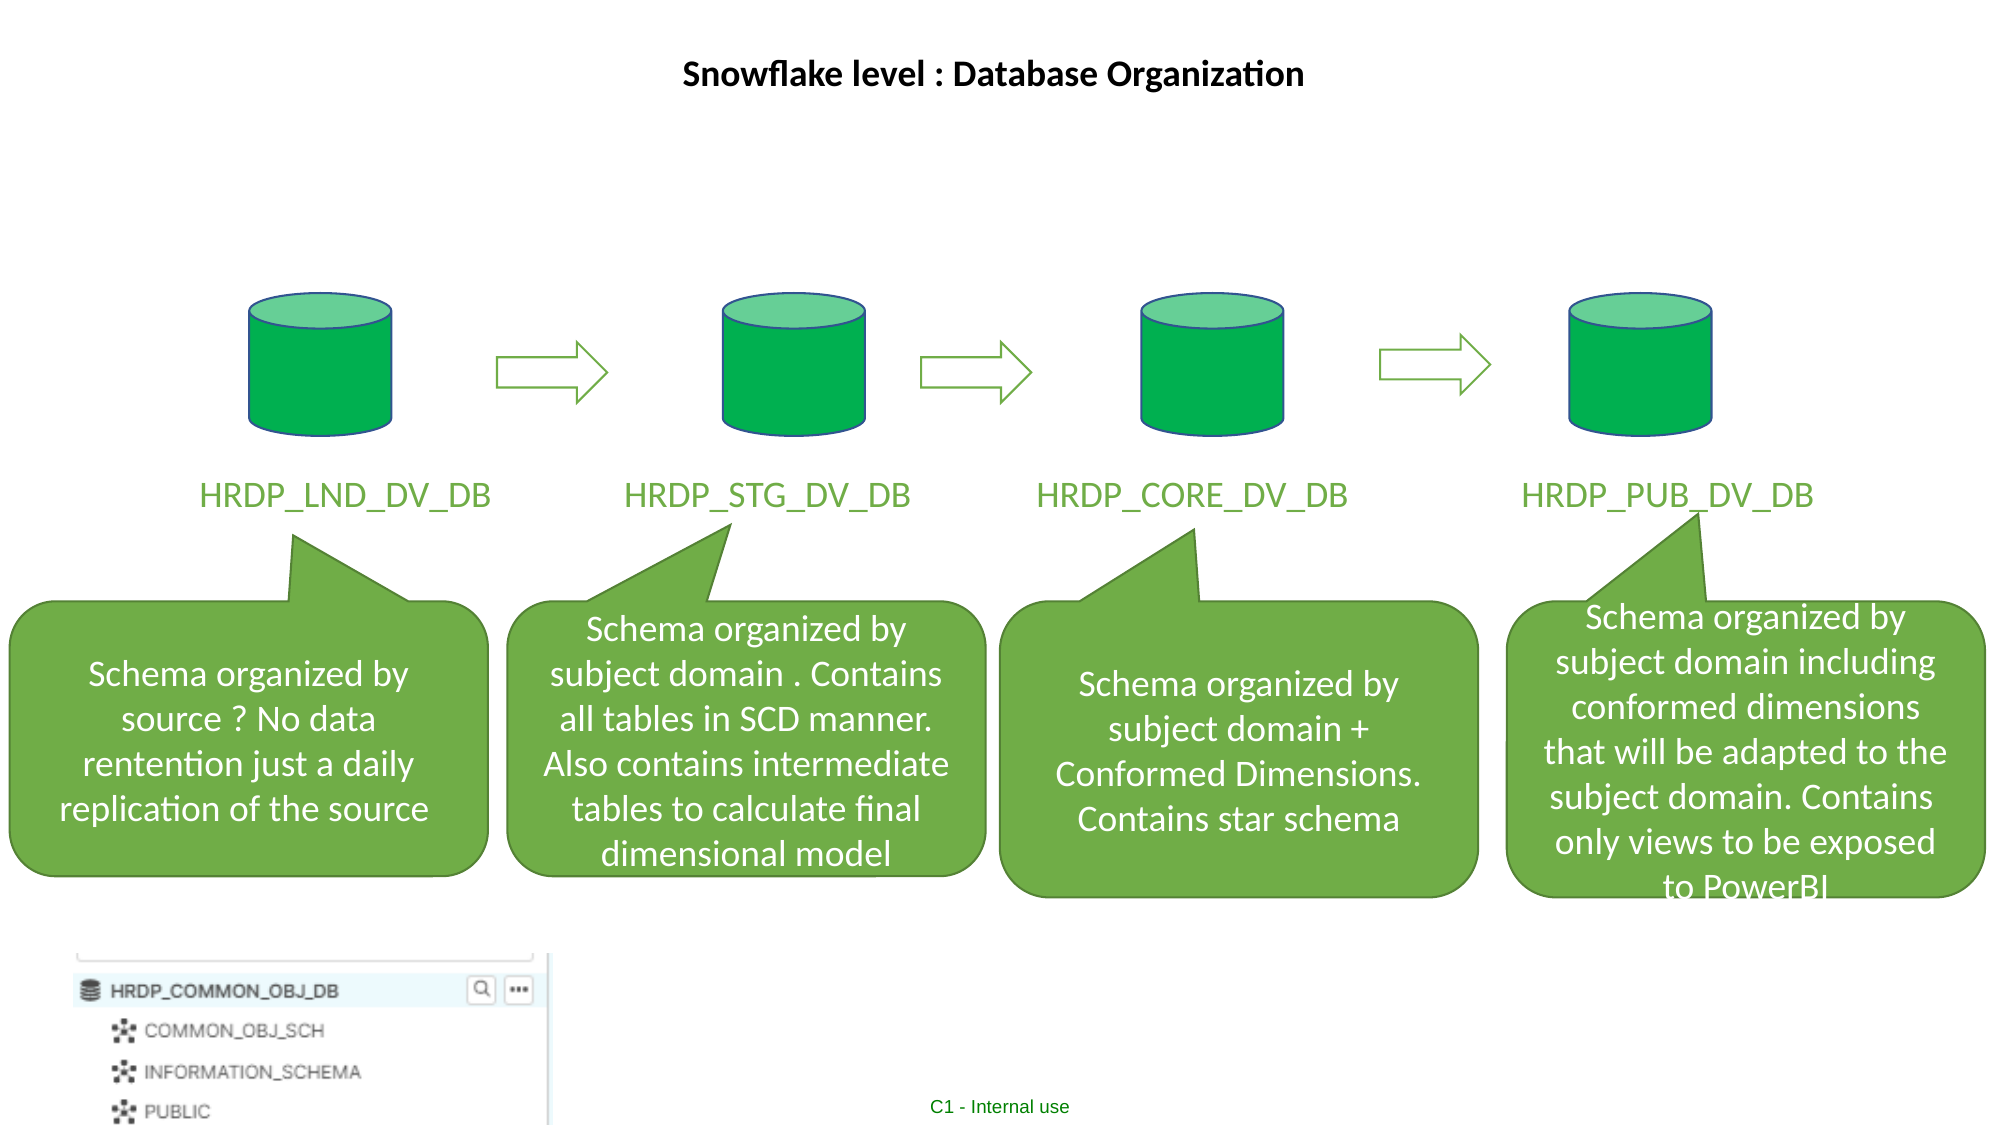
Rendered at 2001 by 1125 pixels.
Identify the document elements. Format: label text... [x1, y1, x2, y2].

text_box HRDP_STG_DV_DB [609, 462, 1023, 523]
picture [73, 953, 553, 1125]
text_box Snowflake level : Database Organization [667, 41, 1321, 101]
text_box Schema organized by subject domain + Conformed Dimensions. Contains star schema [998, 527, 1480, 899]
text_box [721, 291, 866, 437]
text_box Schema organized by subject domain . Contains all tables in SCD manner. Also contains intermediate tables to calculate final dimensional model [506, 522, 987, 878]
text_box HRDP_CORE_DV_DB [1023, 462, 1436, 523]
text_box [1140, 291, 1285, 437]
text_box [248, 291, 393, 437]
text_box Schema organized by subject domain including conformed dimensions that will be adapted to the subject domain. Contains only views to be exposed to PowerBI [1505, 511, 1987, 899]
text_box [920, 339, 1033, 406]
text_box HRDP_PUB_DV_DB [1506, 462, 1921, 523]
text_box [495, 339, 609, 406]
text_box [1379, 332, 1492, 397]
text_box Schema organized by source ? No data rentention just a daily replication of the source [8, 533, 489, 878]
text_box HRDP_LND_DV_DB [184, 462, 599, 523]
text_box [1568, 291, 1713, 437]
